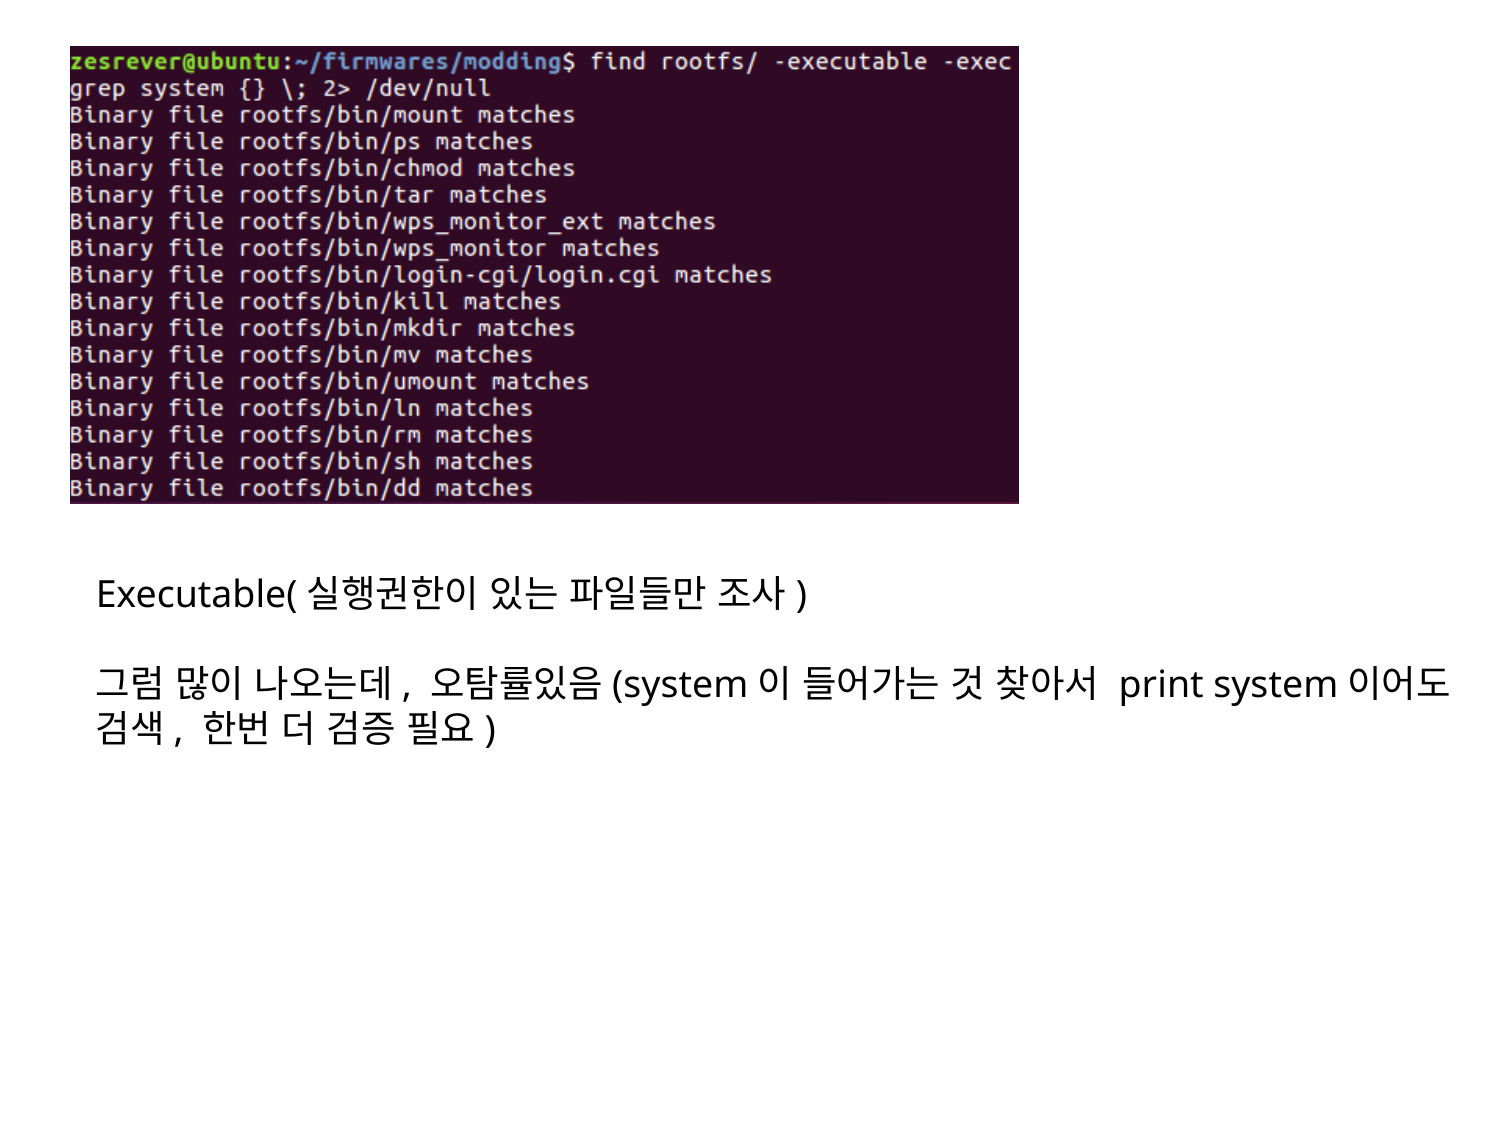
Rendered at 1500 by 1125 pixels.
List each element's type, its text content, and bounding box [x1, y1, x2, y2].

text_box Executable(실행권한이 있는 파일들만 조사) 그럼 많이 나오는데, 오탐률있음(system이 들어가는 것 찾아서 print system이어도 검색, 한번 더 검증 필요) [81, 562, 1466, 848]
picture [70, 46, 1019, 504]
